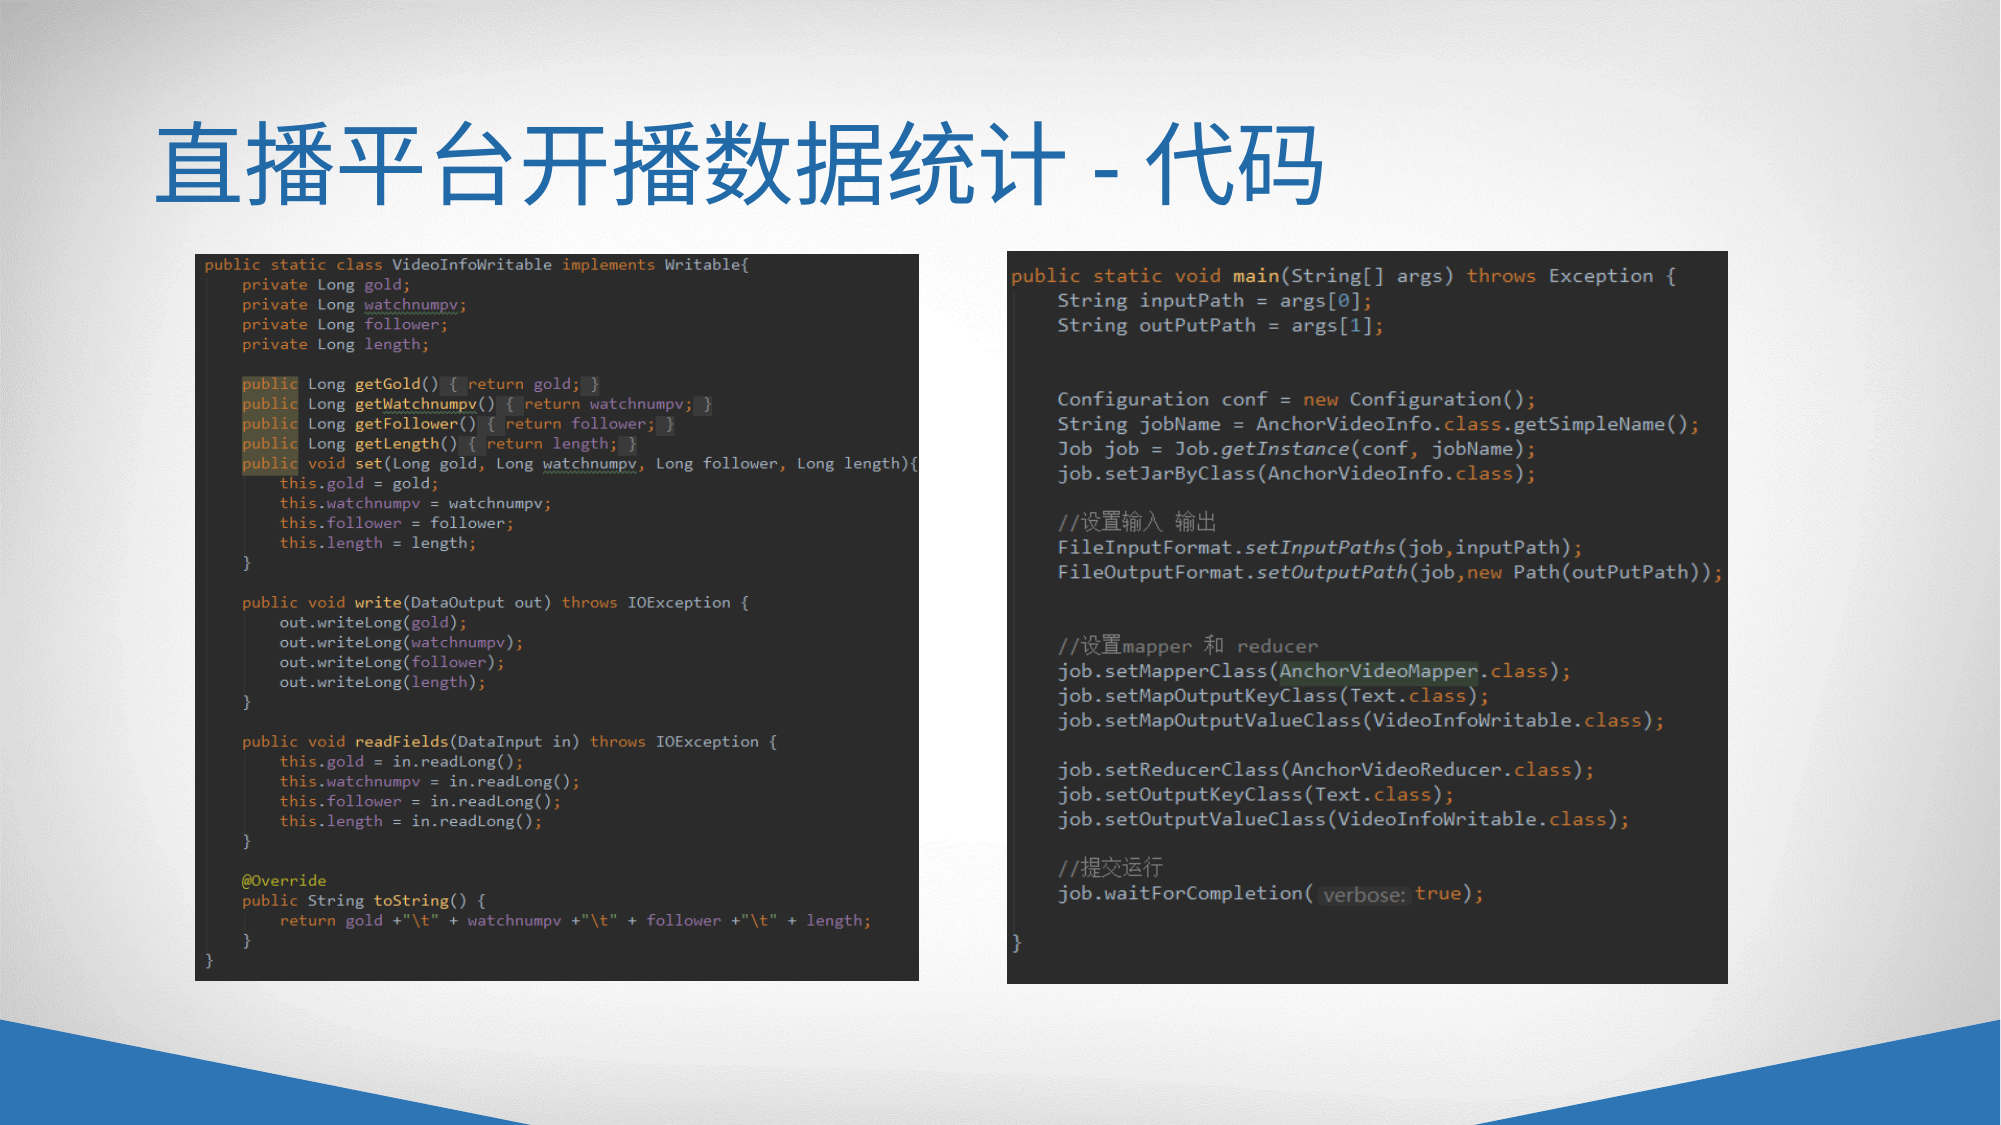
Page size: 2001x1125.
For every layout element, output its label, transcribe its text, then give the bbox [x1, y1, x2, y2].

title 直播平台开播数据统计-代码 [137, 59, 1863, 278]
picture [0, 0, 2001, 1125]
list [195, 254, 919, 981]
